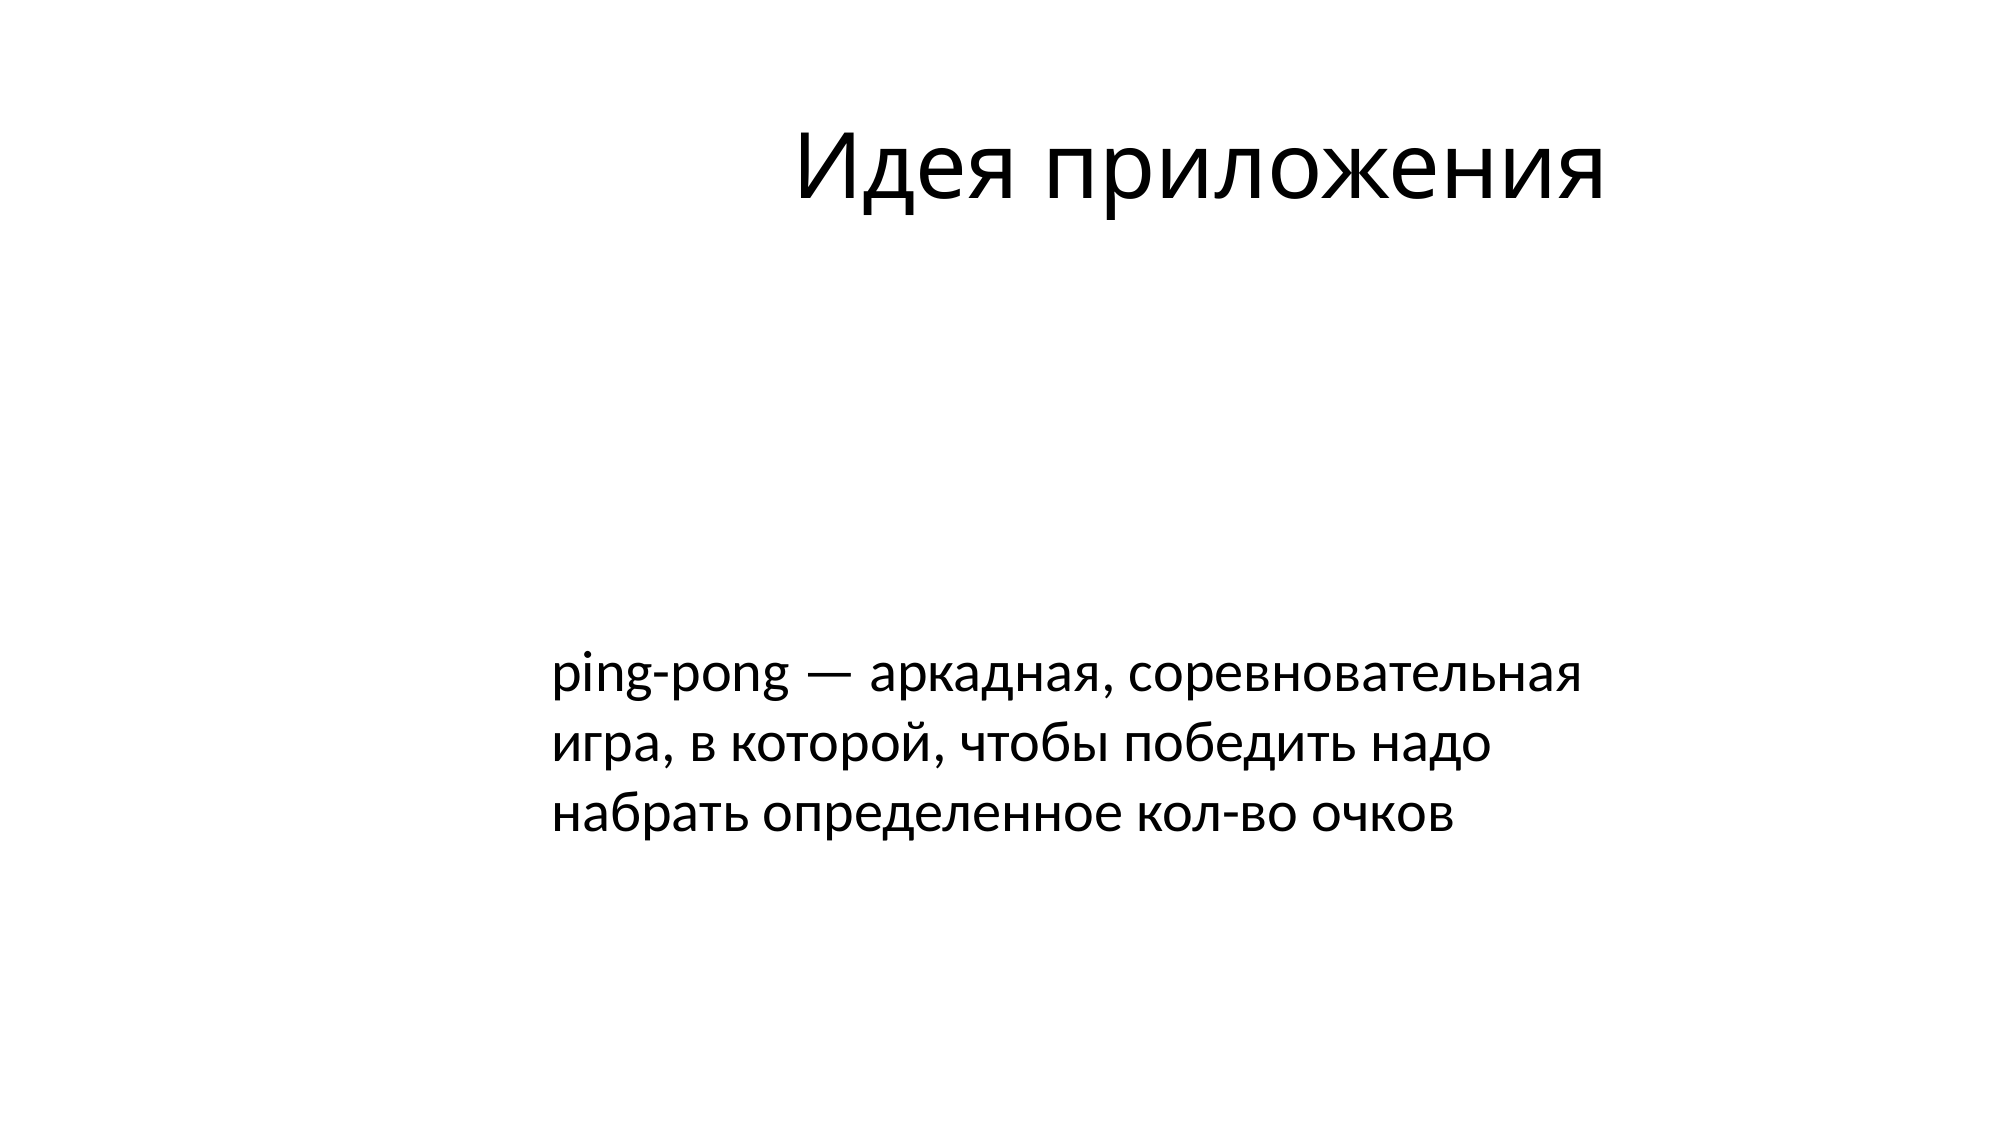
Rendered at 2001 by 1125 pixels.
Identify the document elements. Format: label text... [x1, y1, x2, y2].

text_box Идея приложения [137, 59, 1863, 278]
text_box ping-pong — аркадная, соревновательная игра, в которой, чтобы победить надо набрать определенное кол-во очков [536, 625, 1630, 963]
